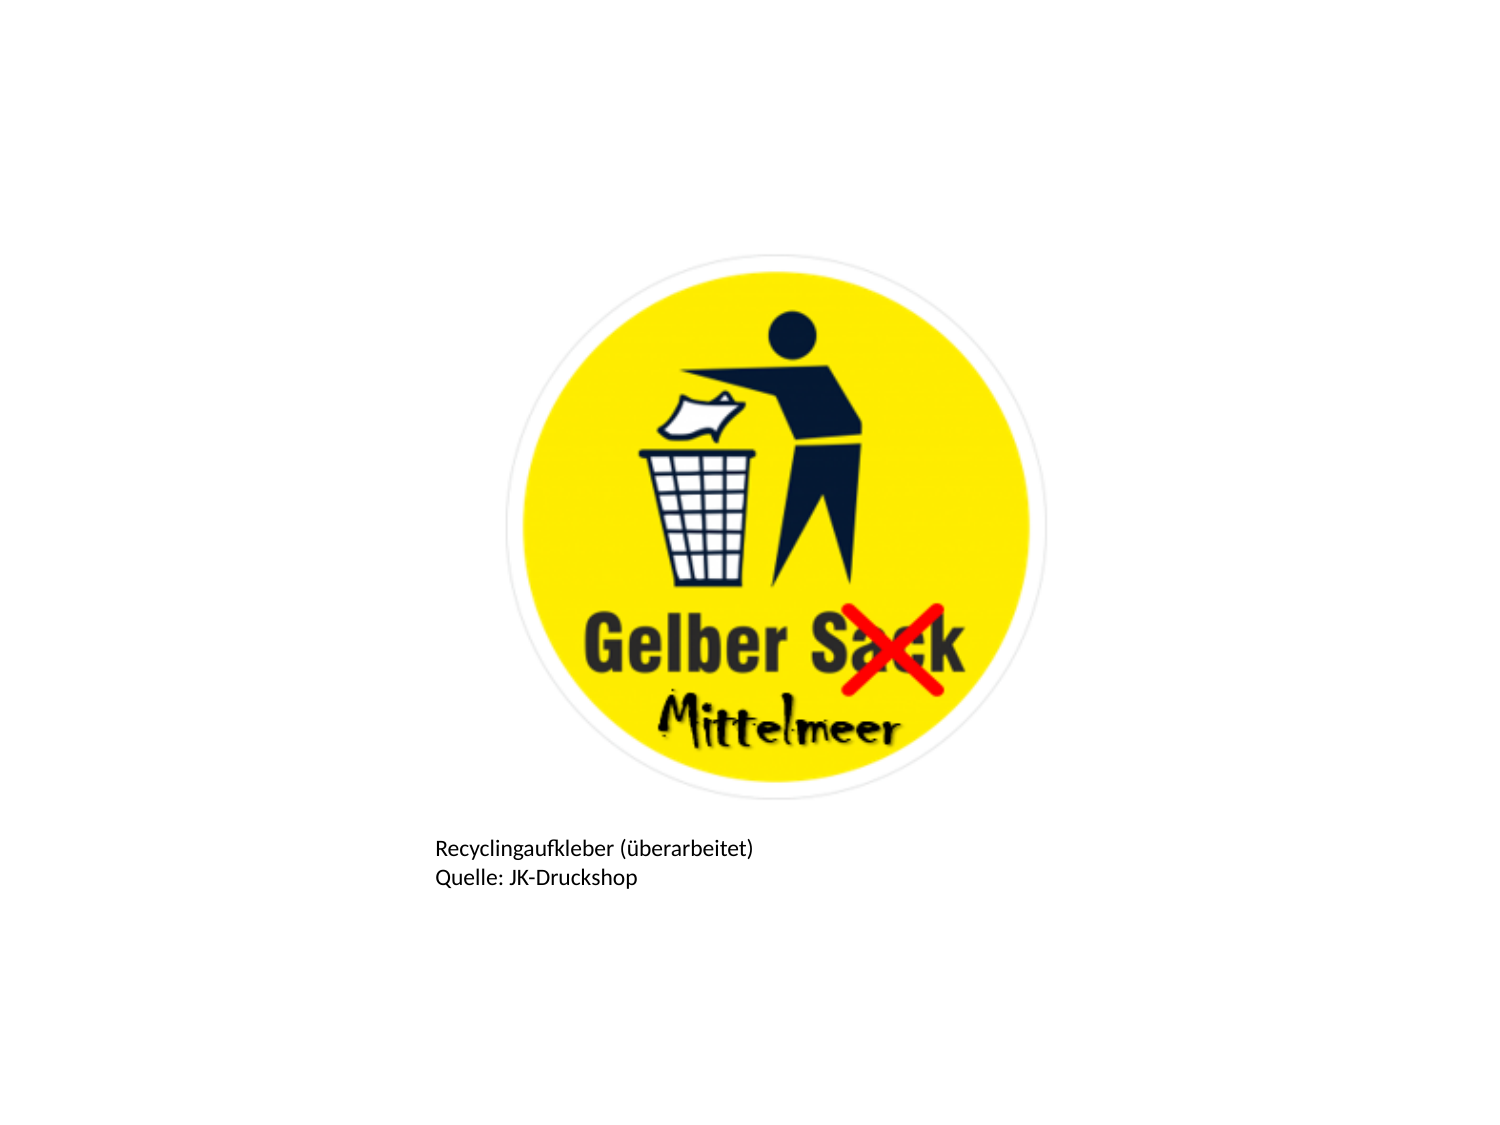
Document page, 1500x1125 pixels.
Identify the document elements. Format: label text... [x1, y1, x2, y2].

text_box Recyclingaufkleber (überarbeitet) Quelle: JK-Druckshop [420, 826, 1064, 898]
picture [489, 230, 1077, 823]
